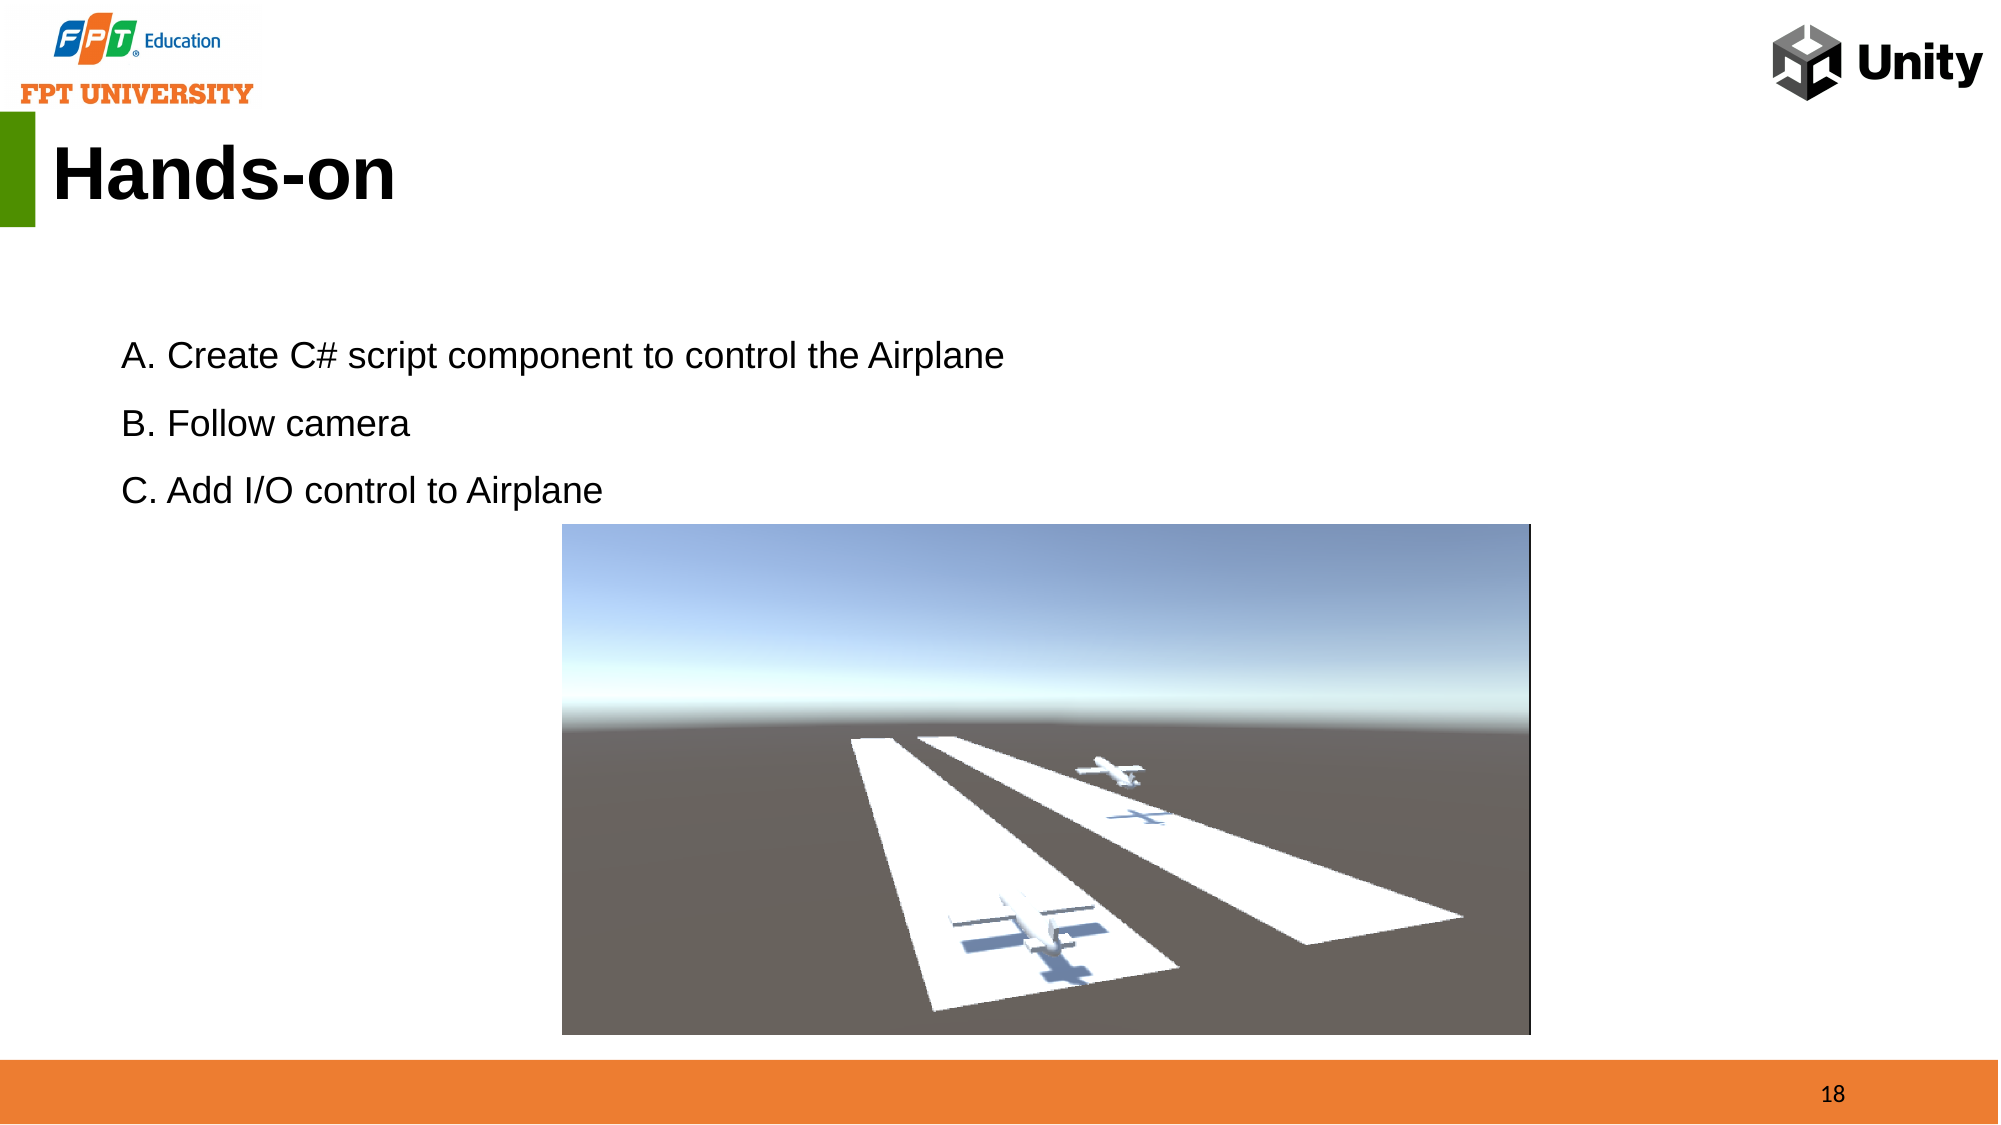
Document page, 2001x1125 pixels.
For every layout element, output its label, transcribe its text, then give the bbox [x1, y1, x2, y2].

text_box A. Create C# script component to control the Airplane B. Follow camera C. Add I/O control to Airplane [106, 301, 1874, 567]
picture [4, 4, 262, 109]
picture [562, 524, 1531, 1035]
text_box Hands-on [37, 111, 1976, 228]
picture [1765, 0, 1992, 126]
slide_number 18 [1412, 1063, 1861, 1122]
